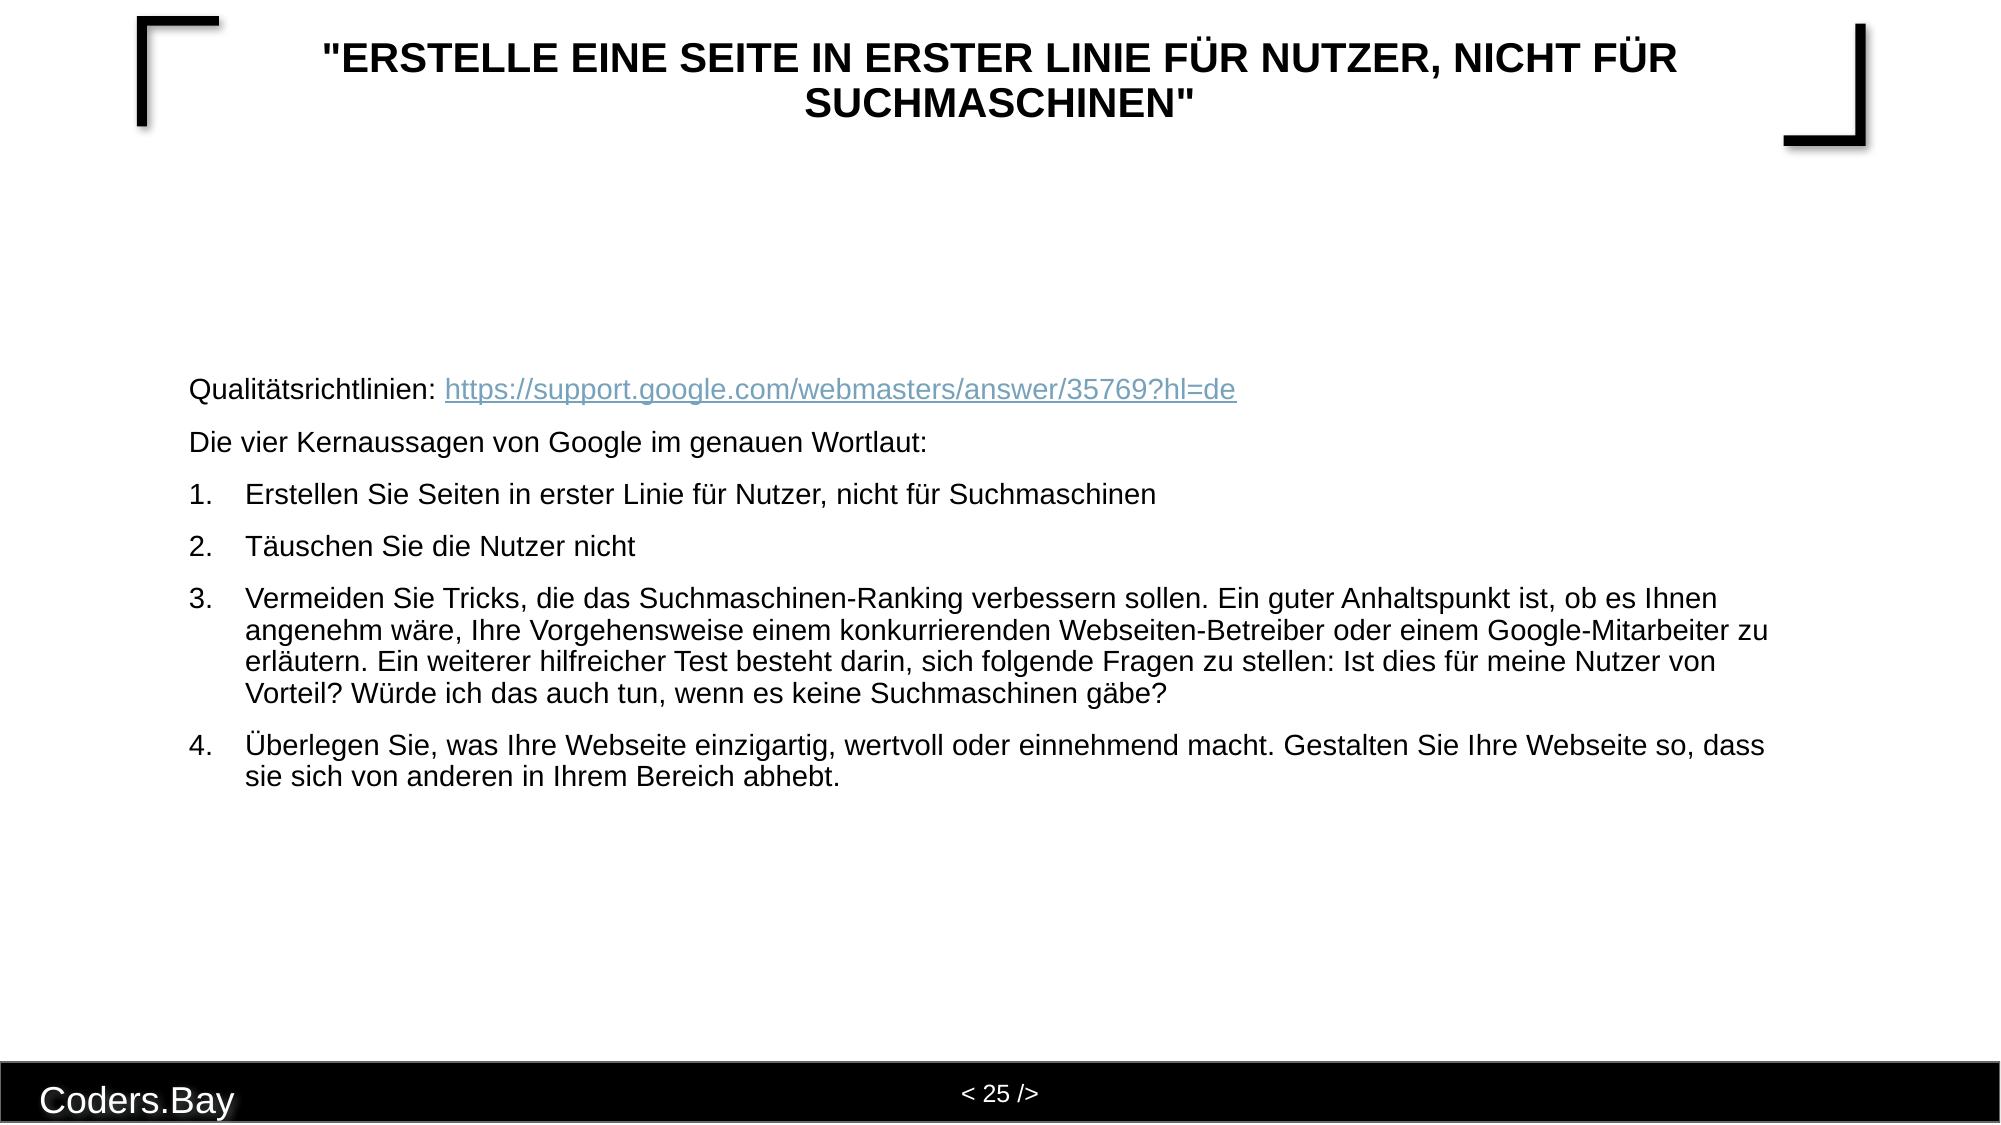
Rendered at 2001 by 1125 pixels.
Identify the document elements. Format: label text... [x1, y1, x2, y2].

title "Erstelle eine Seite in erster Linie für Nutzer, nicht für Suchmaschinen" [155, 36, 1845, 127]
list Qualitätsrichtlinien: https://support.google.com/webmasters/answer/35769?hl=de Die vier Kernaussagen von Google im genauen Wortlaut: Erstellen Sie Seiten in erster Linie für Nutzer, nicht für Suchmaschinen Täuschen Sie die Nutzer nicht Vermeiden Sie Tricks, die das Suchmaschinen-Ranking verbessern sollen. Ein guter Anhaltspunkt ist, ob es Ihnen angenehm wäre, Ihre Vorgehensweise einem konkurrierenden Webseiten-Betreiber oder einem Google-Mitarbeiter zu erläutern. Ein weiterer hilfreicher Test besteht darin, sich folgende Fragen zu stellen: Ist dies für meine Nutzer von Vorteil? Würde ich das auch tun, wenn es keine Suchmaschinen gäbe? Überlegen Sie, was Ihre Webseite einzigartig, wertvoll oder einnehmend macht. Gestalten Sie Ihre Webseite so, dass sie sich von anderen in Ihrem Bereich abhebt. [174, 367, 1826, 806]
